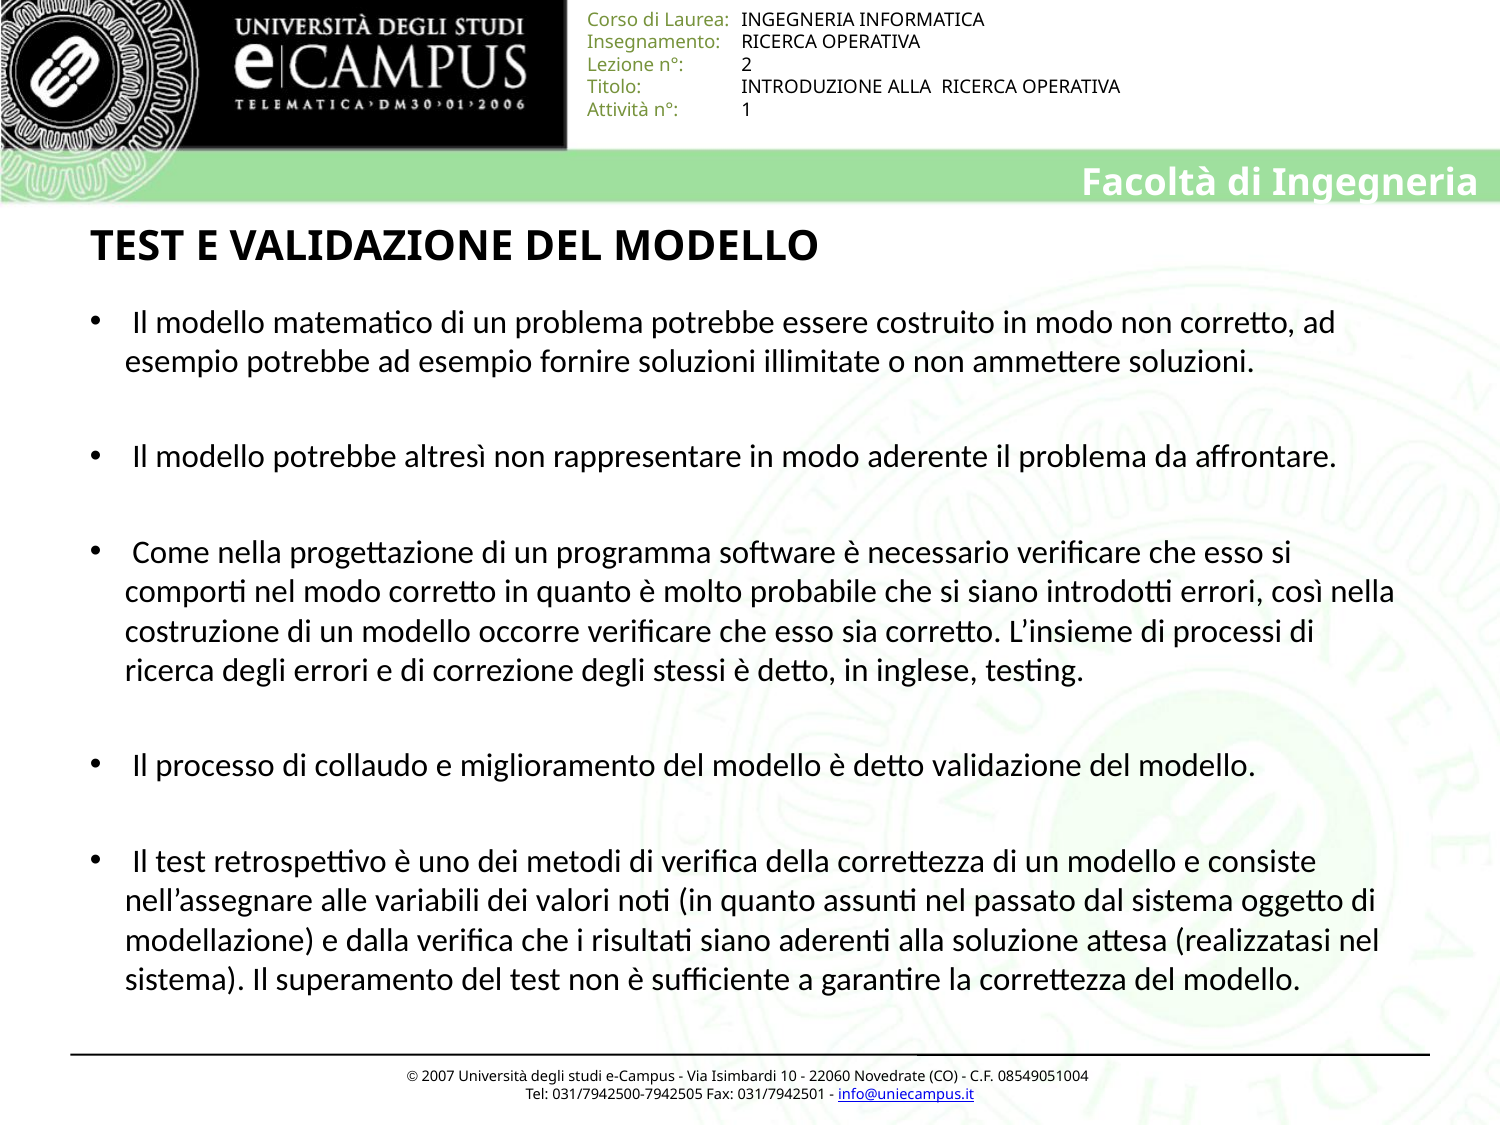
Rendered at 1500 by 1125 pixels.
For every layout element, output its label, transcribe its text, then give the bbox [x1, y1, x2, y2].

picture [0, 0, 1500, 1125]
title TEST E VALIDAZIONE DEL MODELLO [74, 210, 1430, 282]
text_box Il modello matematico di un problema potrebbe essere costruito in modo non corretto, ad esempio potrebbe ad esempio fornire soluzioni illimitate o non ammettere soluzioni. Il modello potrebbe altresì non rappresentare in modo aderente il problema da affrontare. Come nella progettazione di un programma software è necessario verificare che esso si comporti nel modo corretto in quanto è molto probabile che si siano introdotti errori, così nella costruzione di un modello occorre verificare che esso sia corretto. L’insieme di processi di ricerca degli errori e di correzione degli stessi è detto, in inglese, testing. Il processo di collaudo e miglioramento del modello è detto validazione del modello. Il test retrospettivo è uno dei metodi di verifica della correttezza di un modello e consiste nell’assegnare alle variabili dei valori noti (in quanto assunti nel passato dal sistema oggetto di modellazione) e dalla verifica che i risultati siano aderenti alla soluzione attesa (realizzatasi nel sistema). Il superamento del test non è sufficiente a garantire la correttezza del modello. [74, 292, 1425, 1005]
